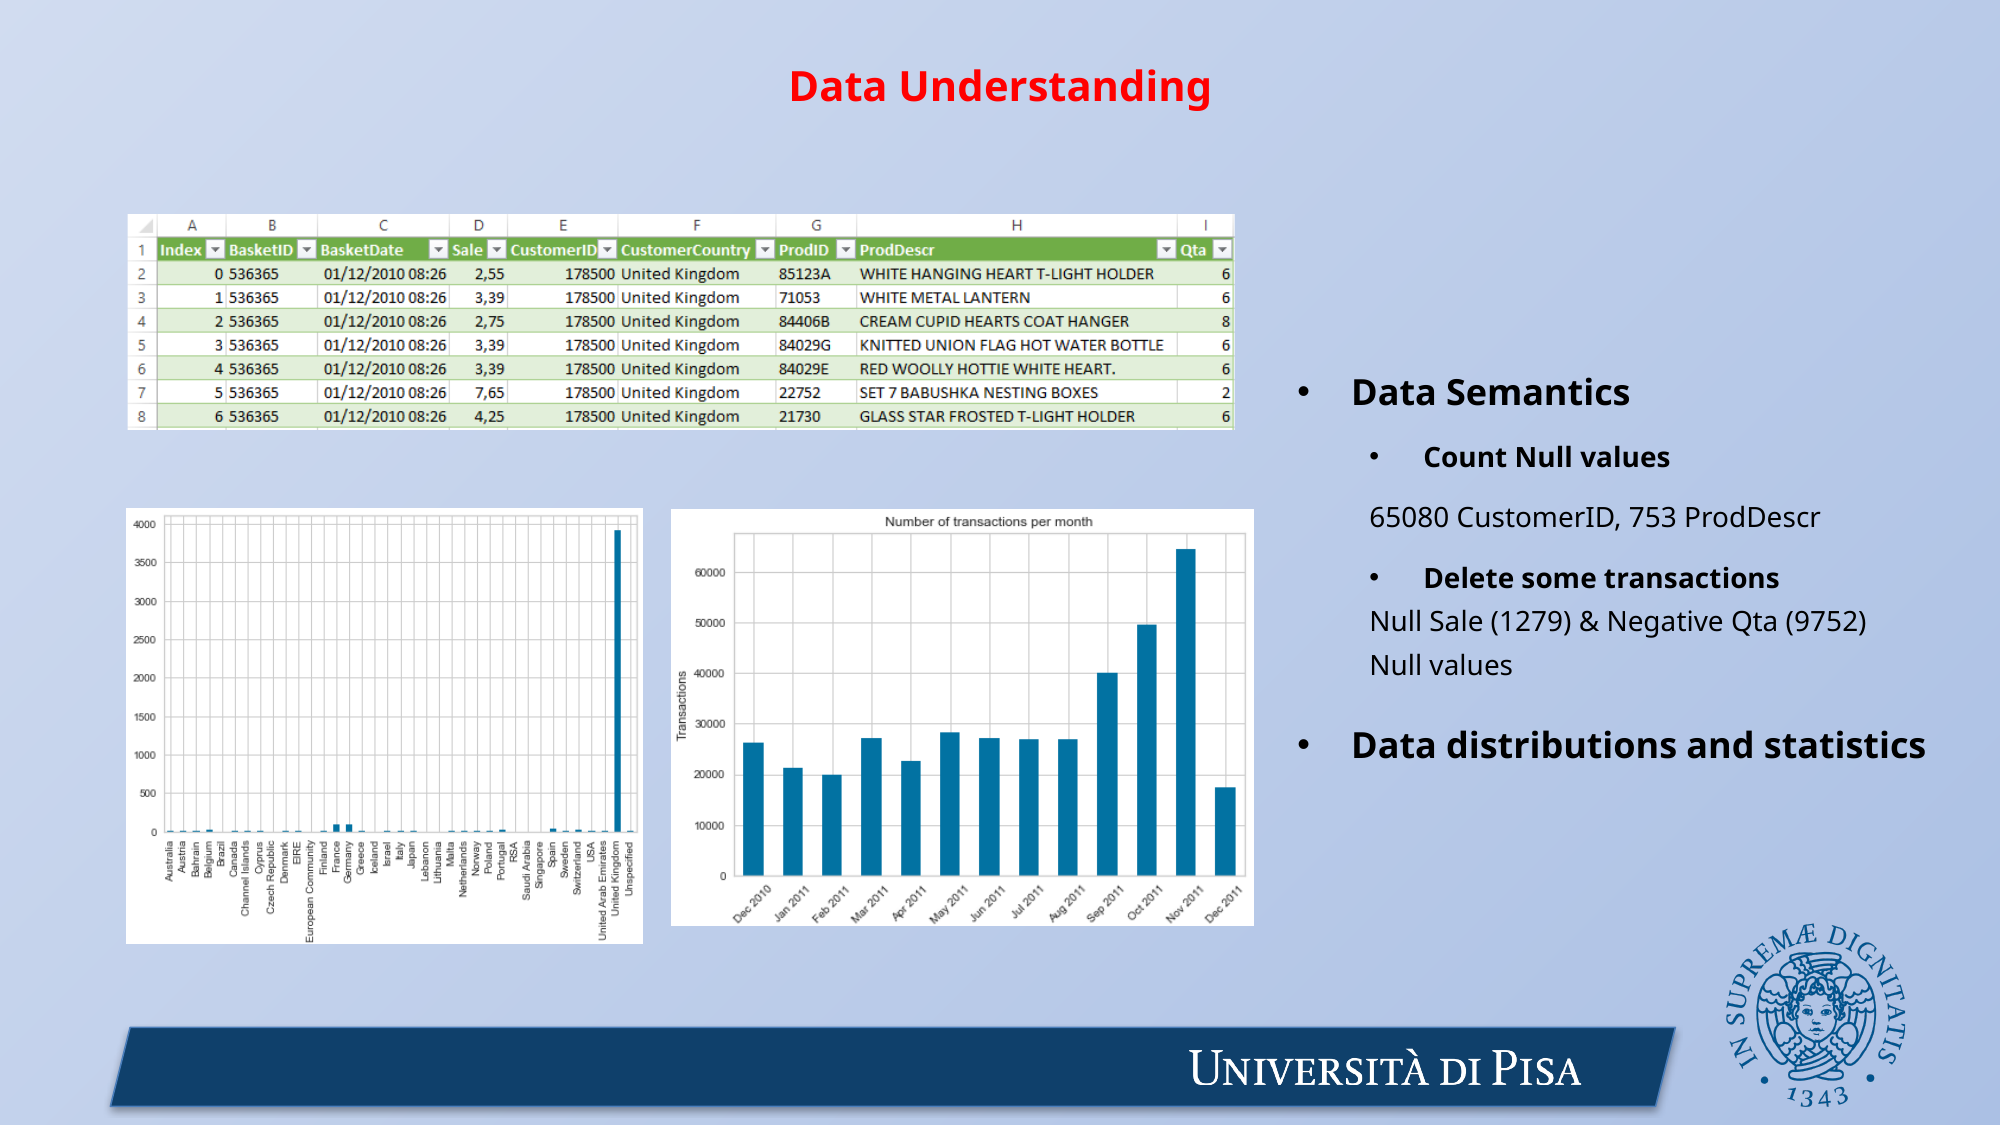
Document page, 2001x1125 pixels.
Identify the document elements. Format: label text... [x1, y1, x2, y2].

text_box Data Semantics Count Null values 65080 CustomerID, 753 ProdDescr Delete some transactions Null Sale (1279) & Negative Qta (9752) Null values Data distributions and statistics [1282, 340, 1947, 818]
text_box [110, 1027, 1676, 1107]
picture [127, 214, 1235, 430]
picture [1726, 923, 1906, 1107]
picture [1188, 1048, 1582, 1085]
picture [671, 509, 1254, 927]
text_box Data Understanding [616, 58, 1385, 135]
picture [126, 508, 643, 944]
